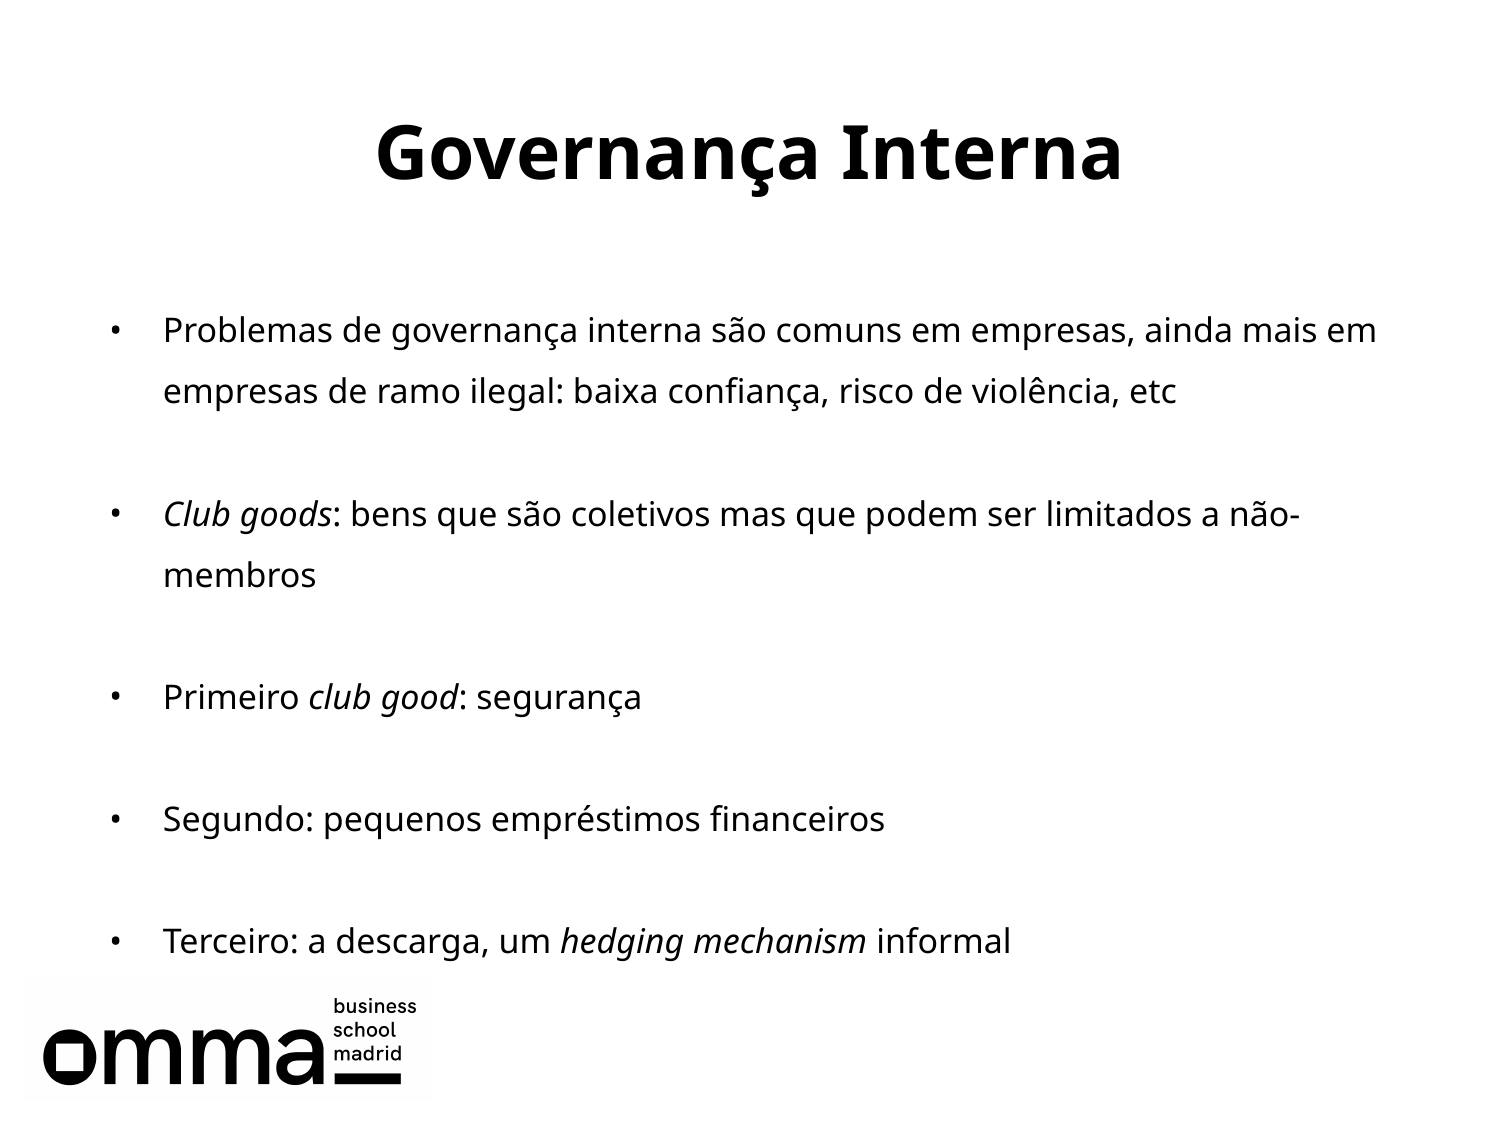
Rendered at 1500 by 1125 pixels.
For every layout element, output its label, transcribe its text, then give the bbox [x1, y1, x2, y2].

title Governança Interna [75, 45, 1425, 233]
list Problemas de governança interna são comuns em empresas, ainda mais em empresas de ramo ilegal: baixa confiança, risco de violência, etc Club goods: bens que são coletivos mas que podem ser limitados a não-membros Primeiro club good: segurança Segundo: pequenos empréstimos financeiros Terceiro: a descarga, um hedging mechanism informal [75, 273, 1425, 985]
picture [24, 977, 432, 1101]
